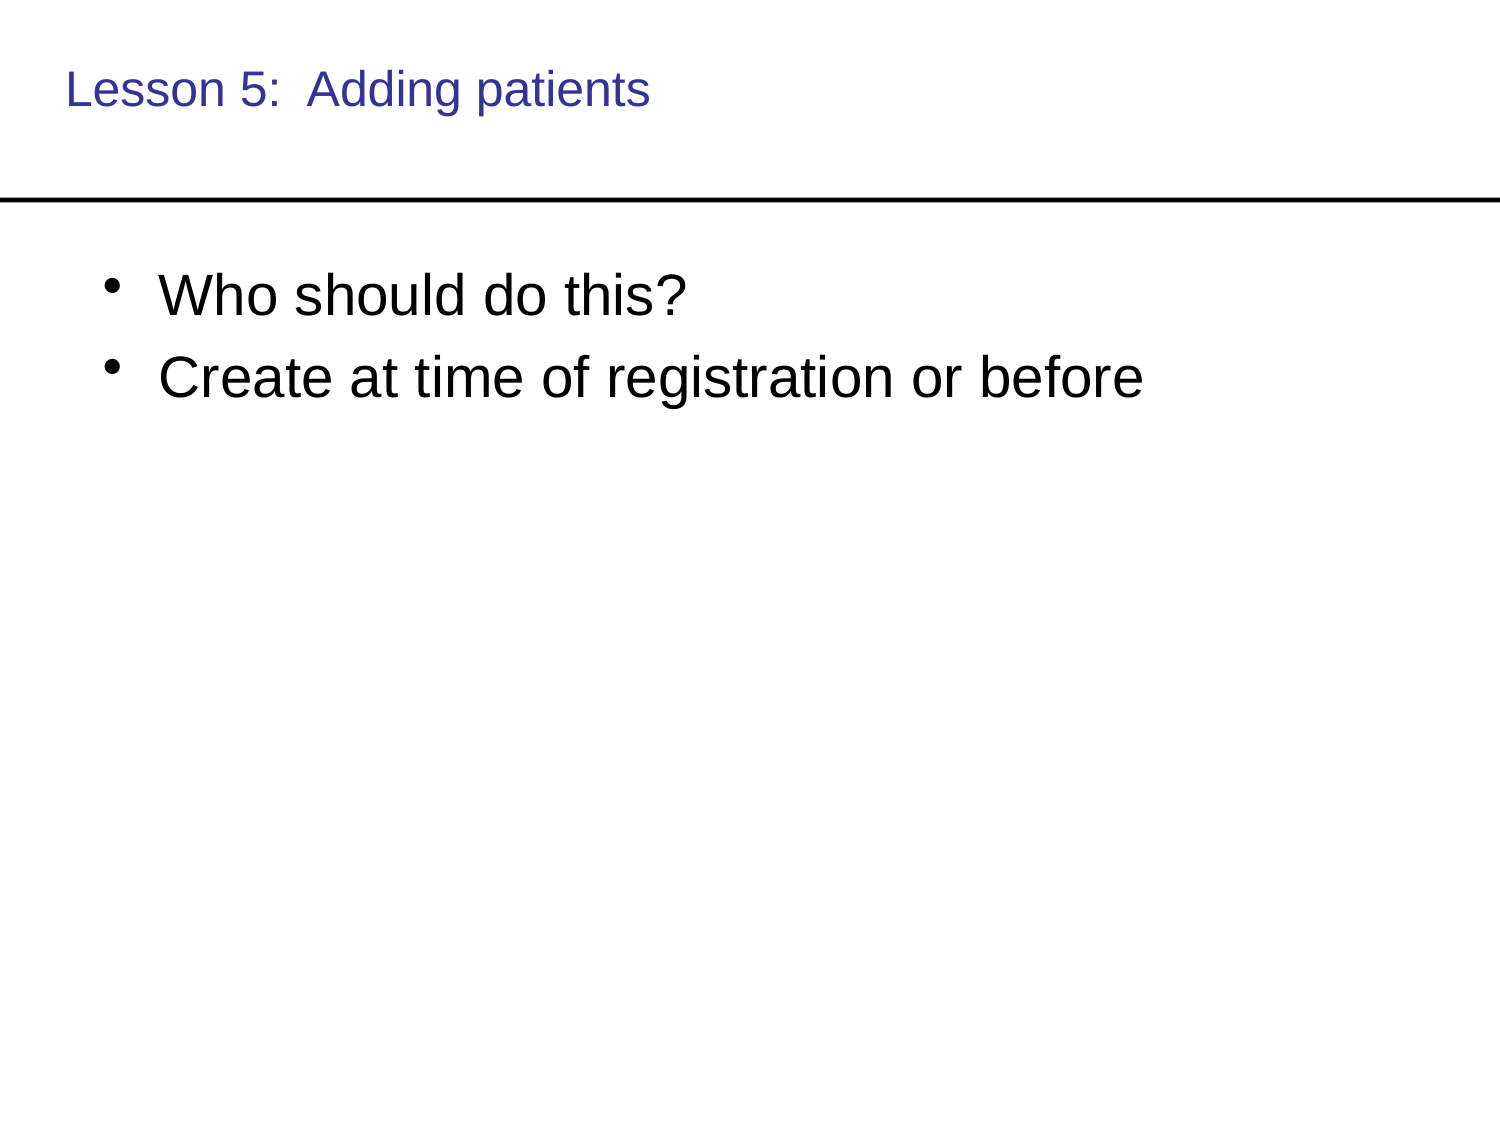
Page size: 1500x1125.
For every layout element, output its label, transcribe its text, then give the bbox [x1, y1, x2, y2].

title Lesson 5: Adding patients [49, 62, 1401, 171]
list Who should do this? Create at time of registration or before [87, 249, 1438, 988]
